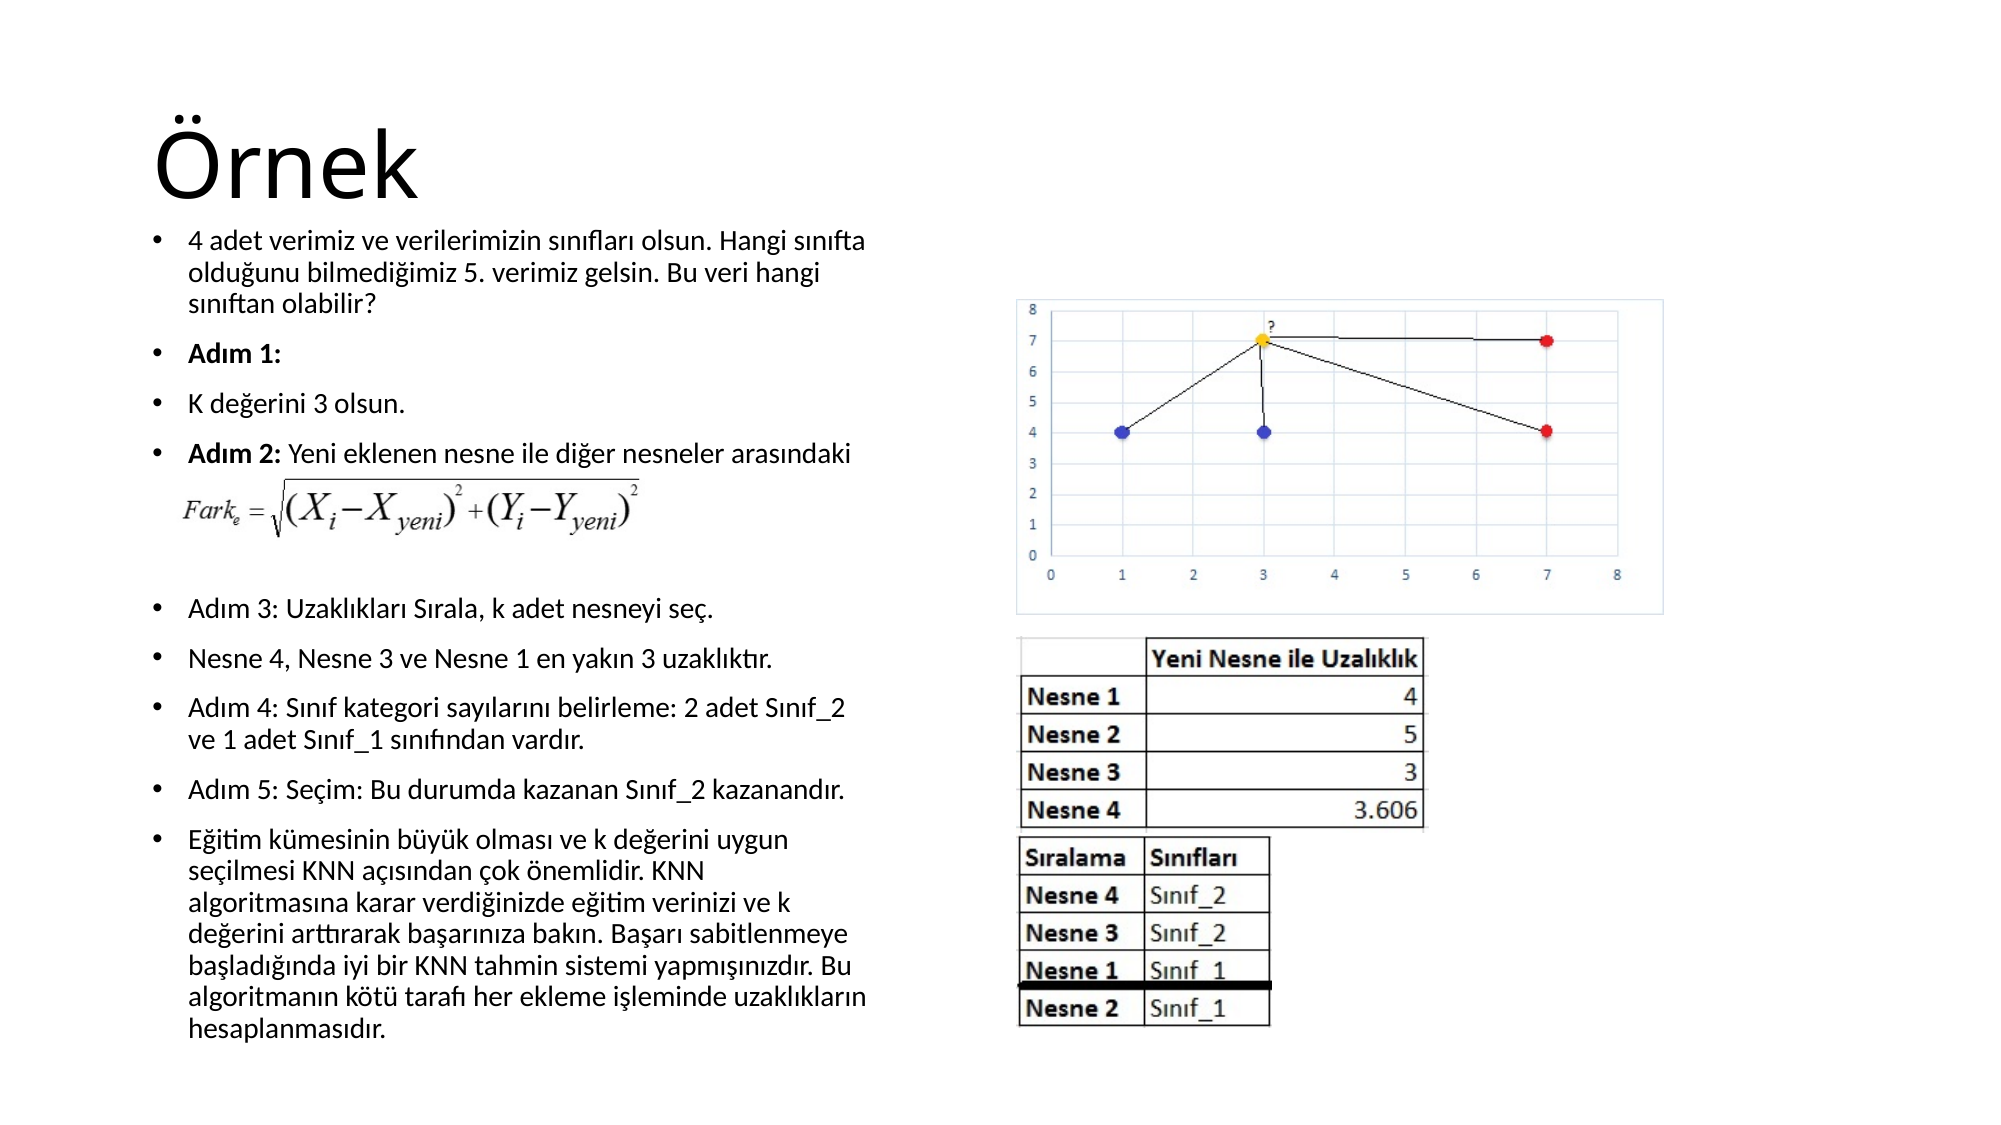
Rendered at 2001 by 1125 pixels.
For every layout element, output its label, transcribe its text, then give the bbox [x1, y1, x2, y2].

picture [1016, 636, 1429, 833]
list 4 adet verimiz ve verilerimizin sınıfları olsun. Hangi sınıfta olduğunu bilmediğimiz 5. verimiz gelsin. Bu veri hangi sınıftan olabilir? Adım 1: K değerini 3 olsun. Adım 2: Yeni eklenen nesne ile diğer nesneler arasındaki uzaklıkları bul. Adım 3: Uzaklıkları Sırala, k adet nesneyi seç. Nesne 4, Nesne 3 ve Nesne 1 en yakın 3 uzaklıktır. Adım 4: Sınıf kategori sayılarını belirleme: 2 adet Sınıf_2 ve 1 adet Sınıf_1 sınıfından vardır. Adım 5: Seçim: Bu durumda kazanan Sınıf_2 kazanandır. Eğitim kümesinin büyük olması ve k değerini uygun seçilmesi KNN açısından çok önemlidir. KNN algoritmasına karar verdiğinizde eğitim verinizi ve k değerini arttırarak başarınıza bakın. Başarı sabitlenmeye başladığında iyi bir KNN tahmin sistemi yapmışınızdır. Bu algoritmanın kötü tarafı her ekleme işleminde uzaklıkların hesaplanmasıdır. [137, 217, 886, 1062]
picture [168, 470, 649, 545]
title Örnek [137, 59, 1863, 278]
picture [1016, 835, 1272, 1028]
picture [1016, 299, 1664, 615]
